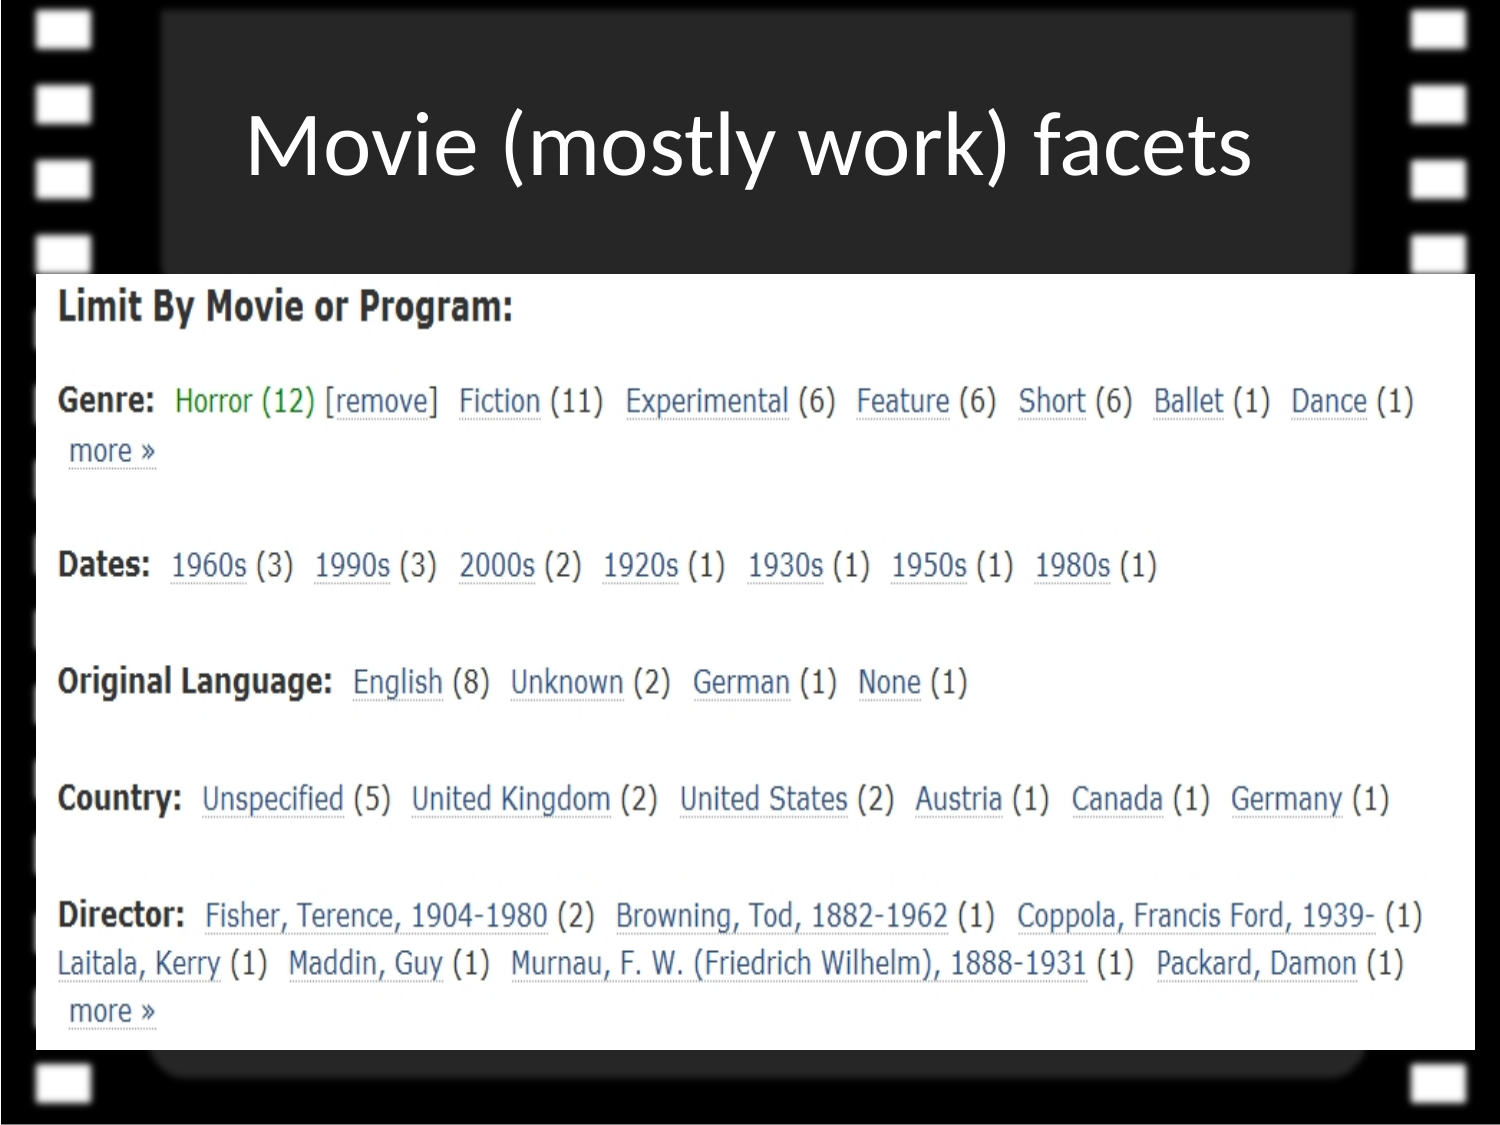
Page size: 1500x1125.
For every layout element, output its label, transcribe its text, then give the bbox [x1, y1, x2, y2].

picture [0, 0, 1500, 1125]
title Movie (mostly work) facets [75, 45, 1425, 233]
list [36, 274, 1476, 1051]
